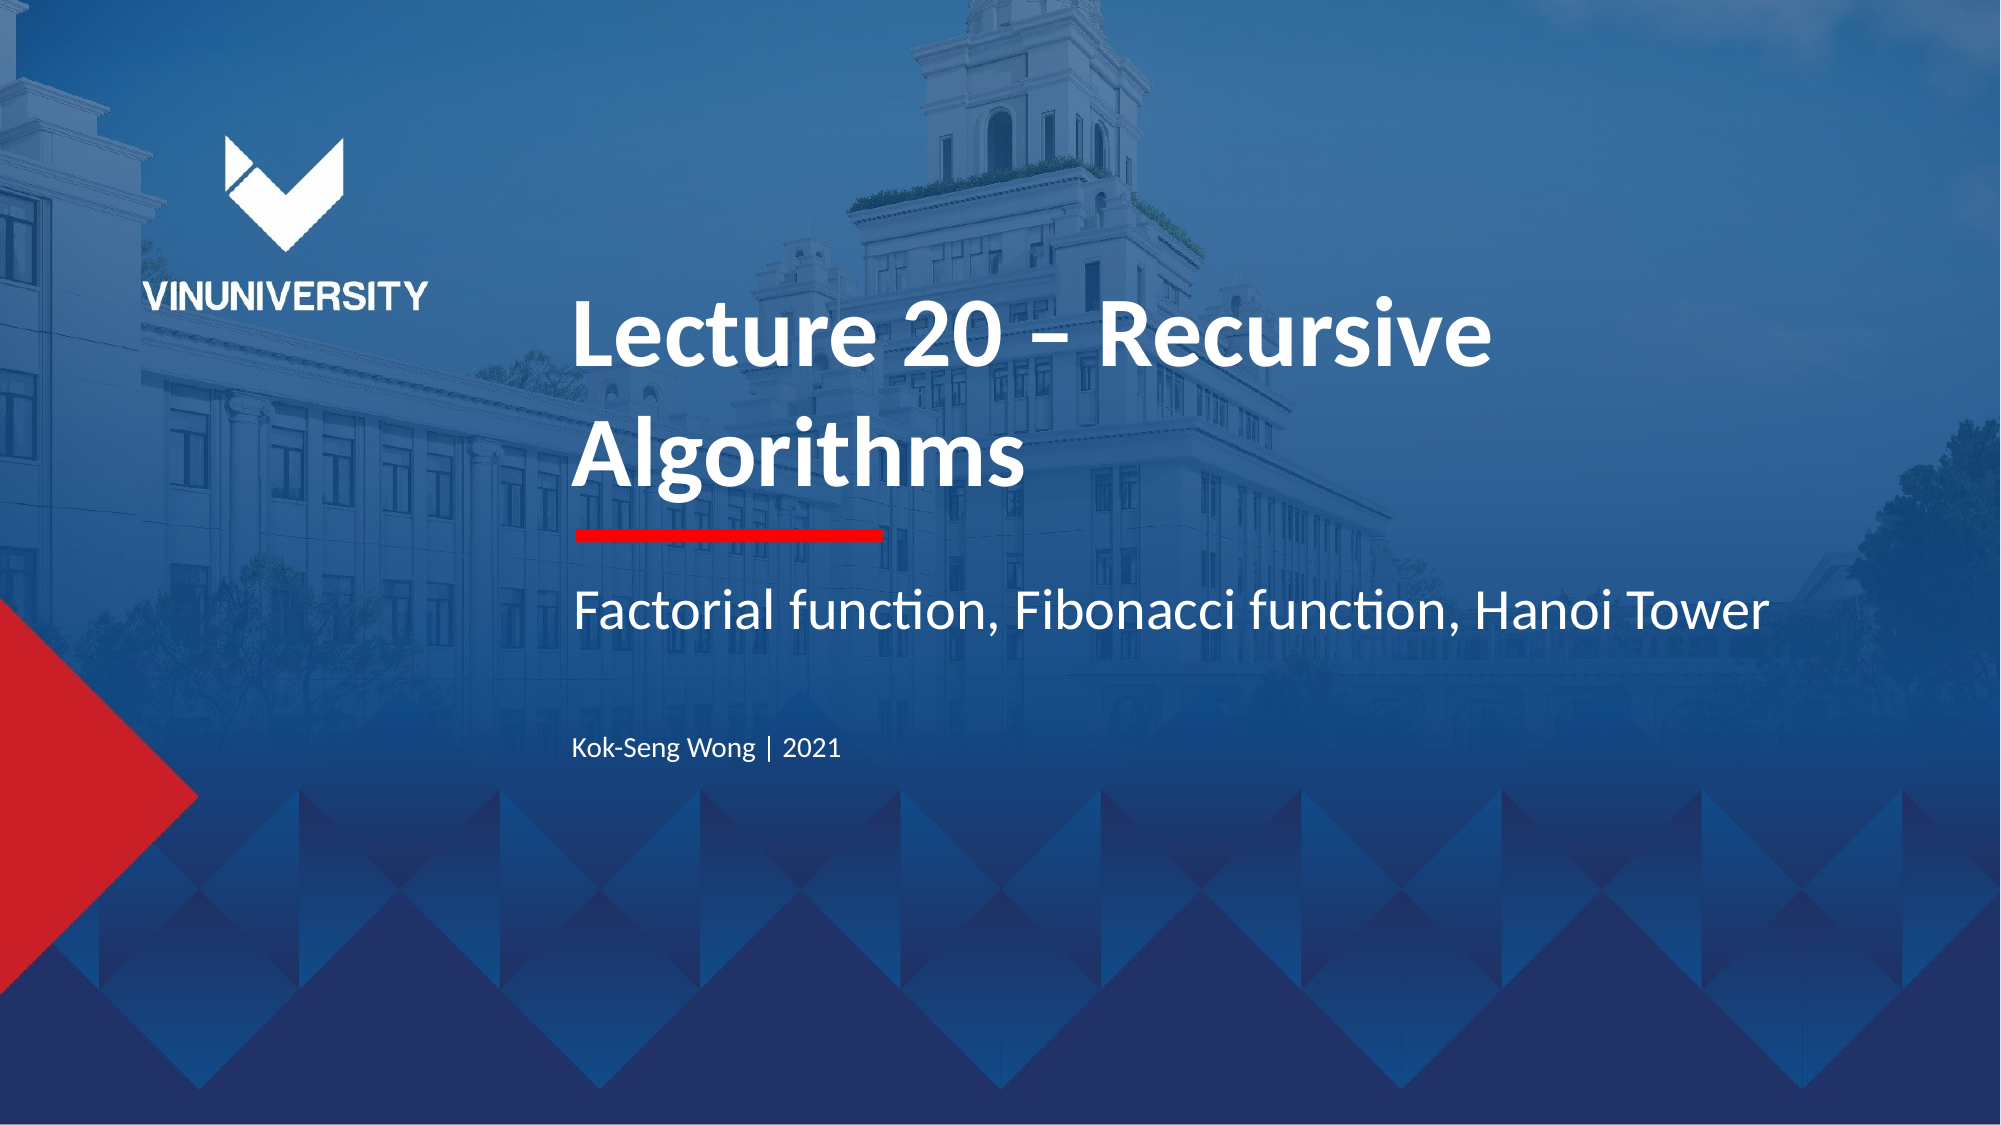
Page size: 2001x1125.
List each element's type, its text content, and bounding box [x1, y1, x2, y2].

list Factorial function, Fibonacci function, Hanoi Tower [558, 563, 1827, 646]
list Lecture 20 – Recursive Algorithms [556, 258, 1825, 505]
list Kok-Seng Wong | 2021 [556, 720, 1825, 803]
picture [0, 0, 2001, 1125]
